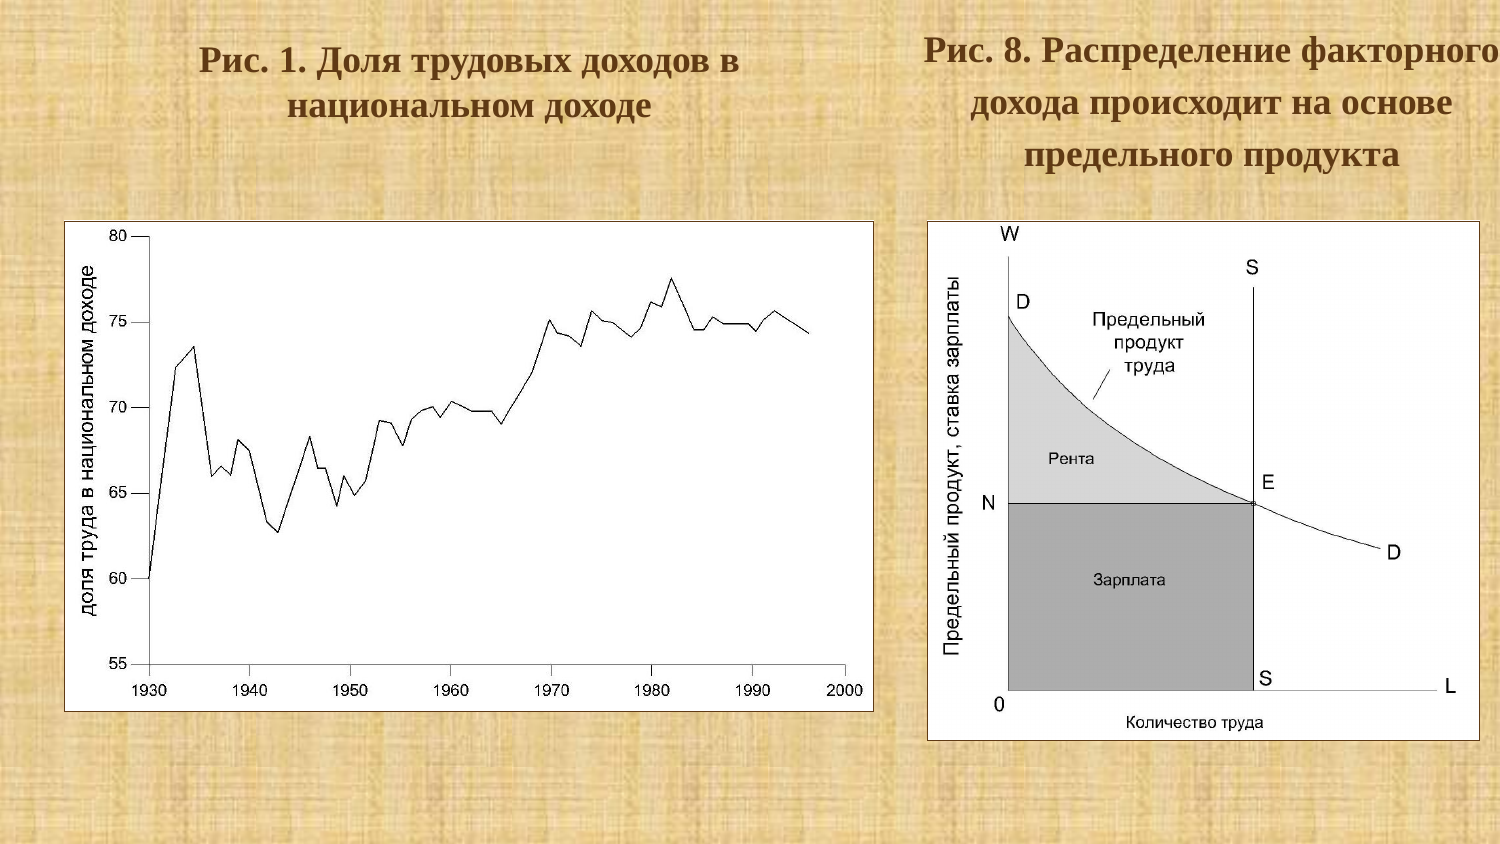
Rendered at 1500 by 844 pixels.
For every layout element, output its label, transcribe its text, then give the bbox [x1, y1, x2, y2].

text_box Рис. 1. Доля трудовых доходов в национальном доходе [64, 27, 874, 133]
picture [0, 0, 1500, 844]
text_box Рис. 8. Распределение факторного дохода происходит на основе предельного продукта [908, 3, 1500, 151]
